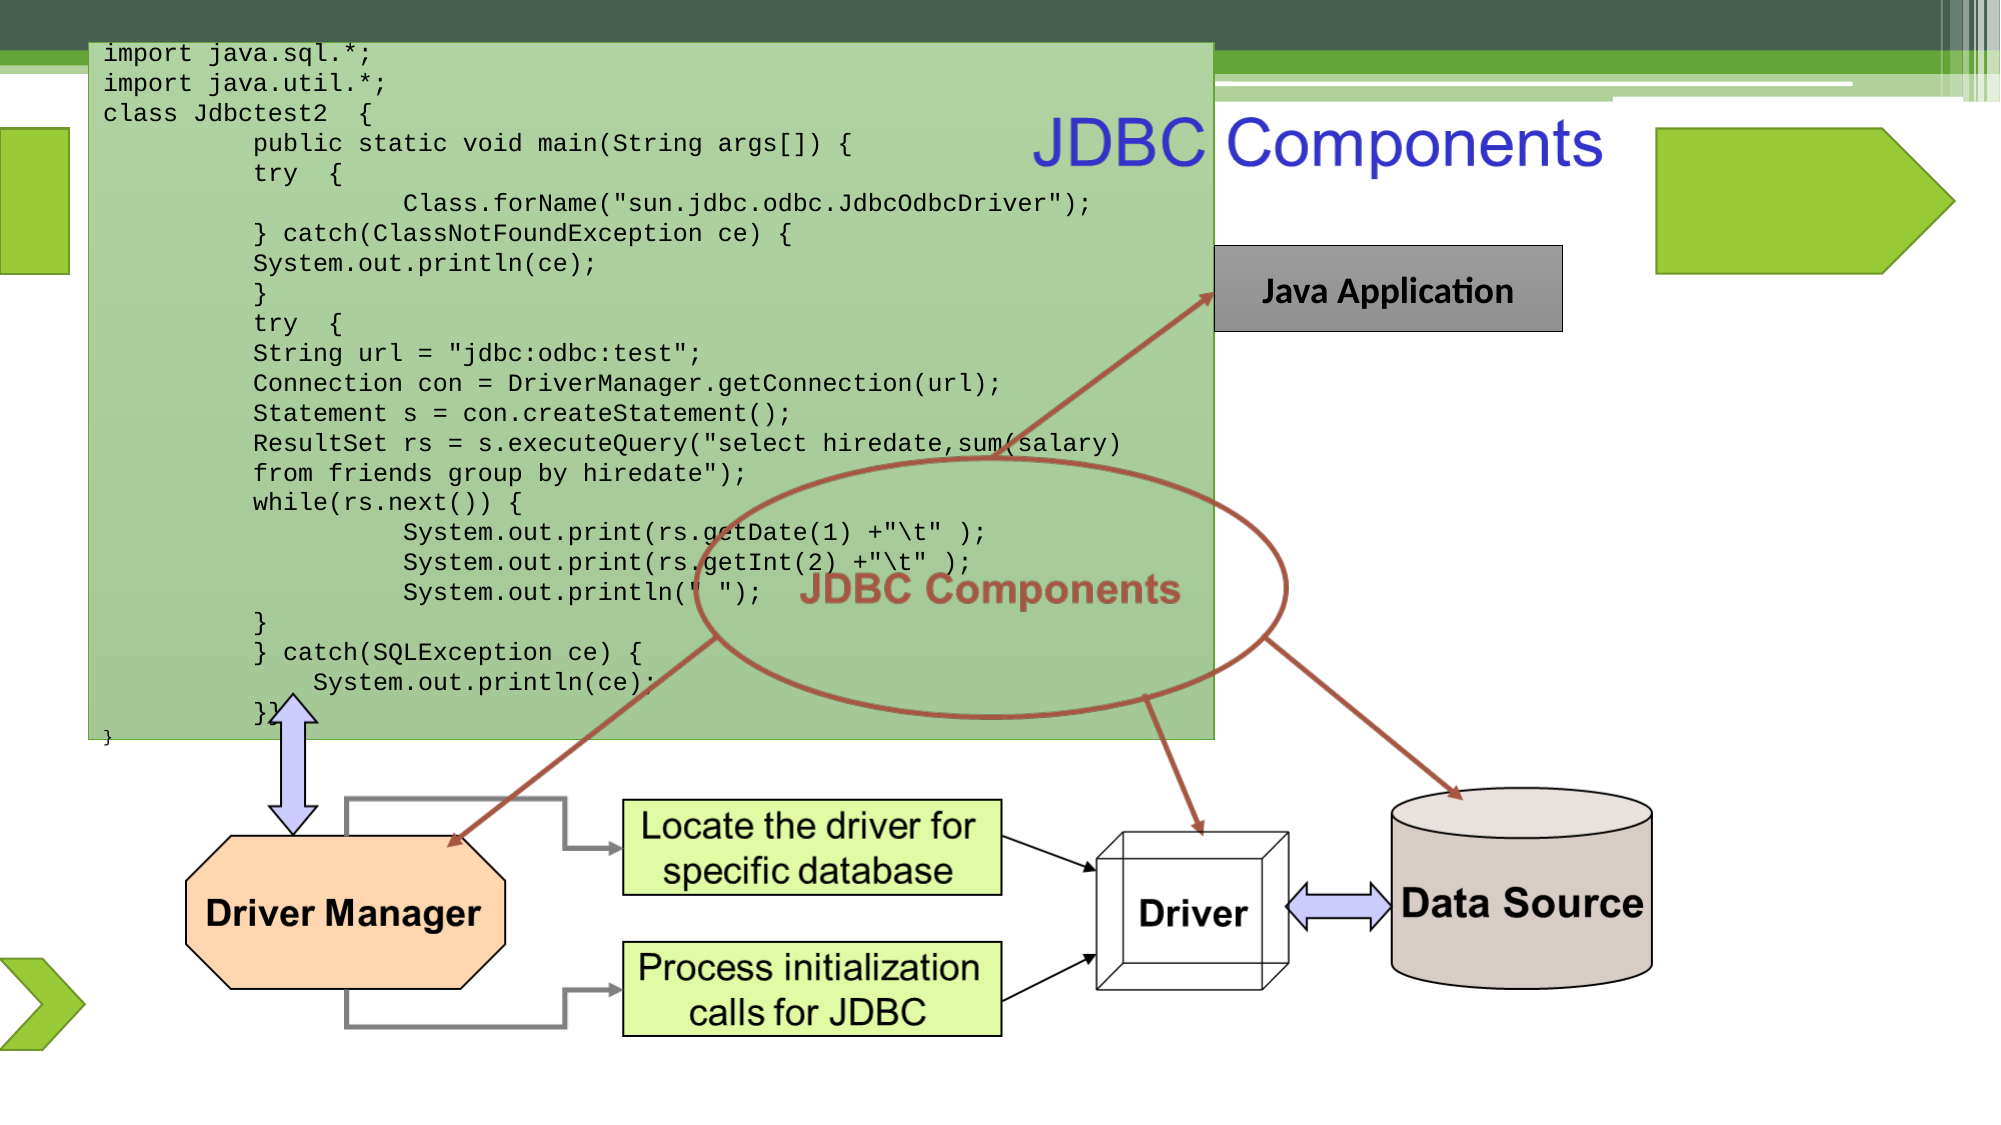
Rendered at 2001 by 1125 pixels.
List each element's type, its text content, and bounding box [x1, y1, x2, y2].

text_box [181, 67, 1856, 1058]
text_box import java.sql.*; import java.util.*; class Jdbctest2 { public static void main(String args[]) { try { Class.forName("sun.jdbc.odbc.JdbcOdbcDriver"); } catch(ClassNotFoundException ce) { System.out.println(ce); } try { String url = "jdbc:odbc:test"; Connection con = DriverManager.getConnection(url); Statement s = con.createStatement(); ResultSet rs = s.executeQuery("select hiredate,sum(salary) from friends group by hiredate"); while(rs.next()) { System.out.print(rs.getDate(1) +"\t" ); System.out.print(rs.getInt(2) +"\t" ); System.out.println(" "); } } catch(SQLException ce) { System.out.println(ce); }} } [88, 42, 1215, 740]
